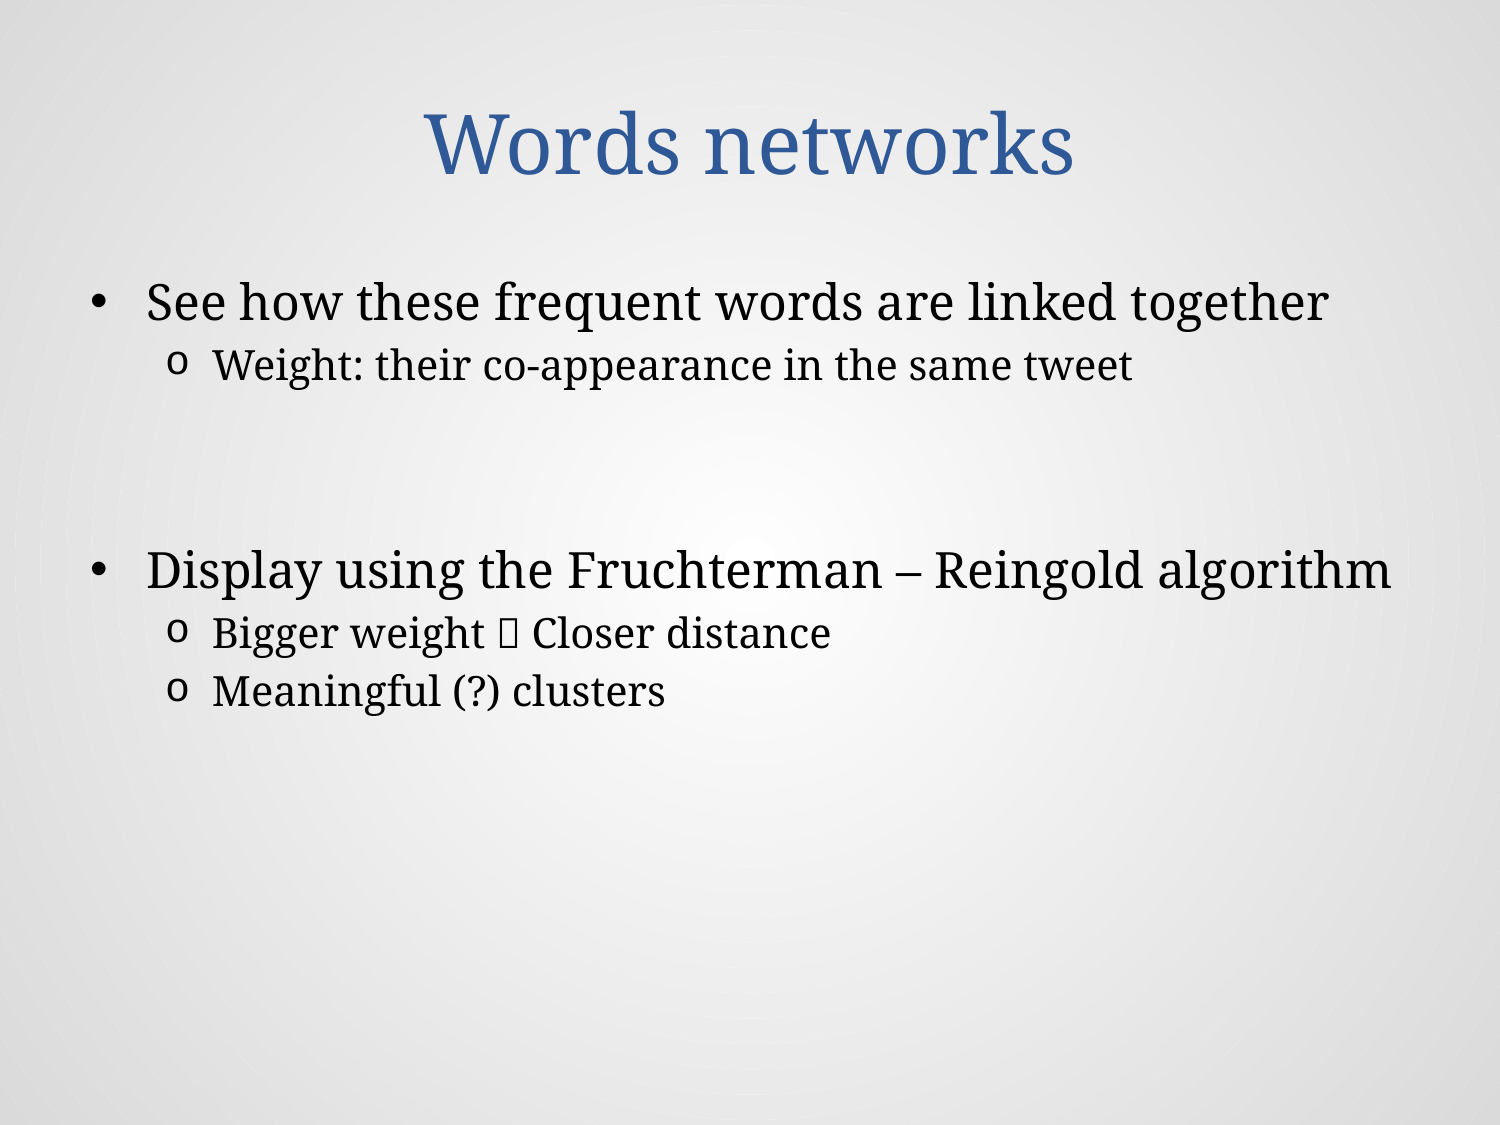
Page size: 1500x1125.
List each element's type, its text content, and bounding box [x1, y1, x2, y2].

title Words networks [75, 0, 1425, 262]
list See how these frequent words are linked together Weight: their co-appearance in the same tweet Display using the Fruchterman – Reingold algorithm Bigger weight  Closer distance Meaningful (?) clusters [75, 262, 1425, 1005]
